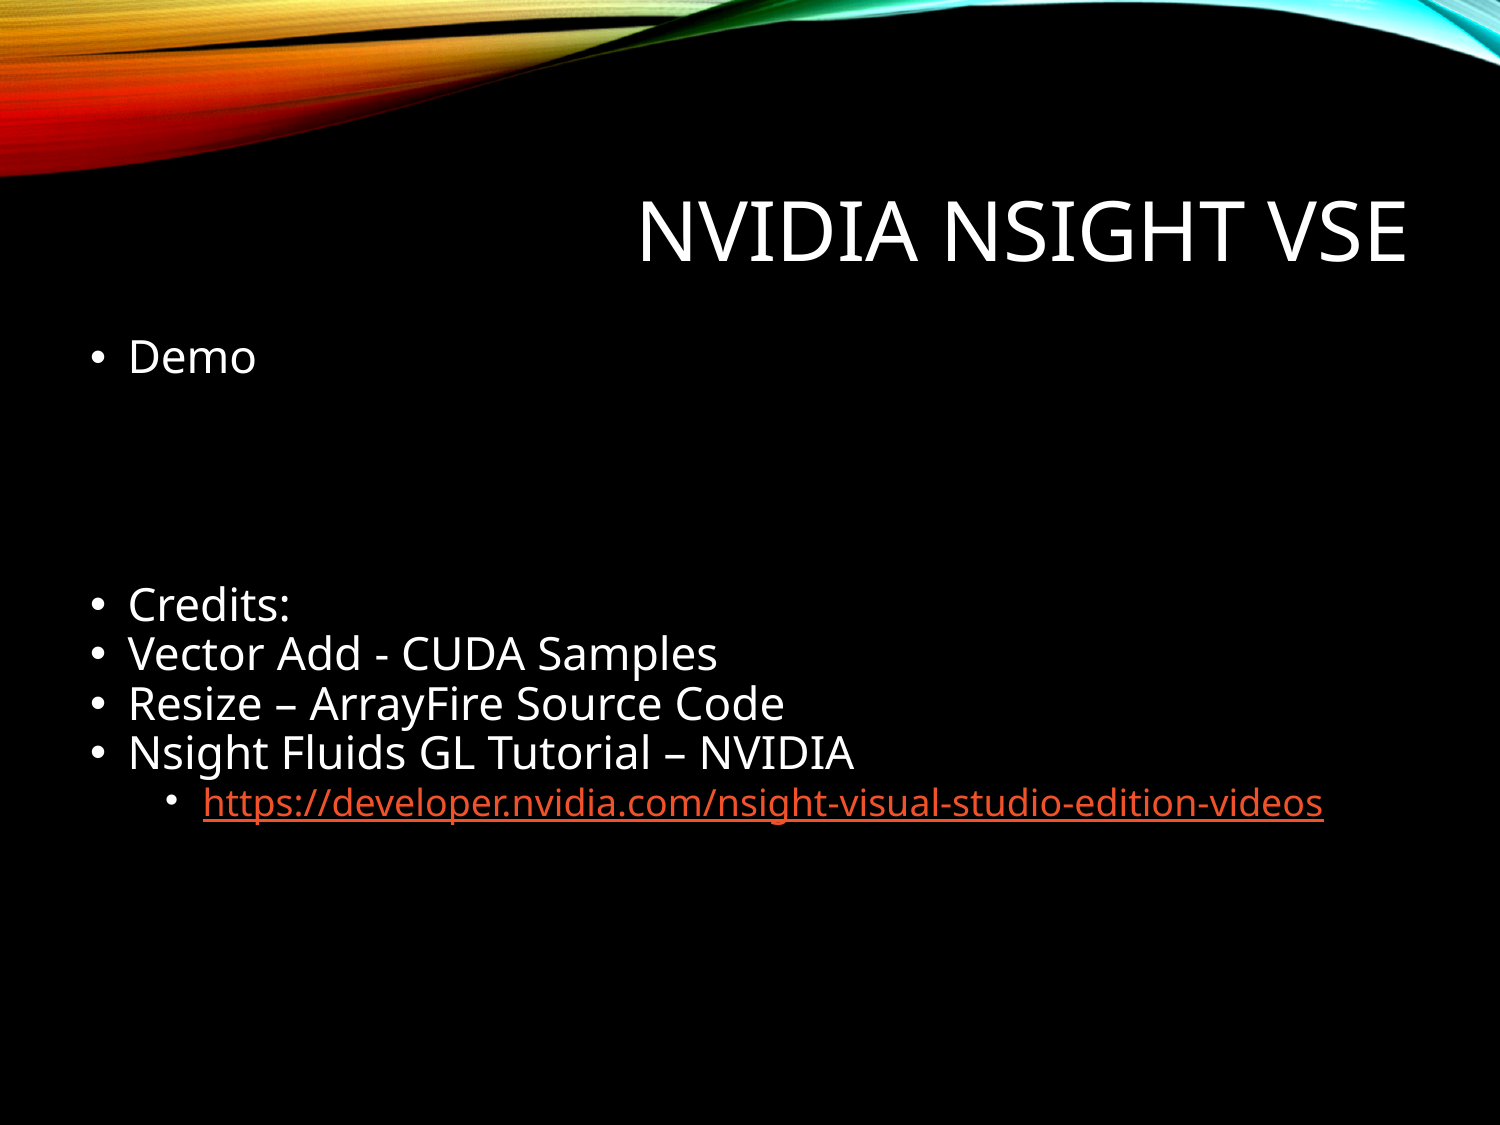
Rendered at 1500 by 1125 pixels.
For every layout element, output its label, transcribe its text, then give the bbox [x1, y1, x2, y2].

title NVIDIA Nsight VSE [75, 45, 1425, 295]
picture [0, 0, 1500, 178]
list Demo Credits: Vector Add - CUDA Samples Resize – ArrayFire Source Code Nsight Fluids GL Tutorial – NVIDIA https://developer.nvidia.com/nsight-visual-studio-edition-videos [75, 319, 1425, 1078]
